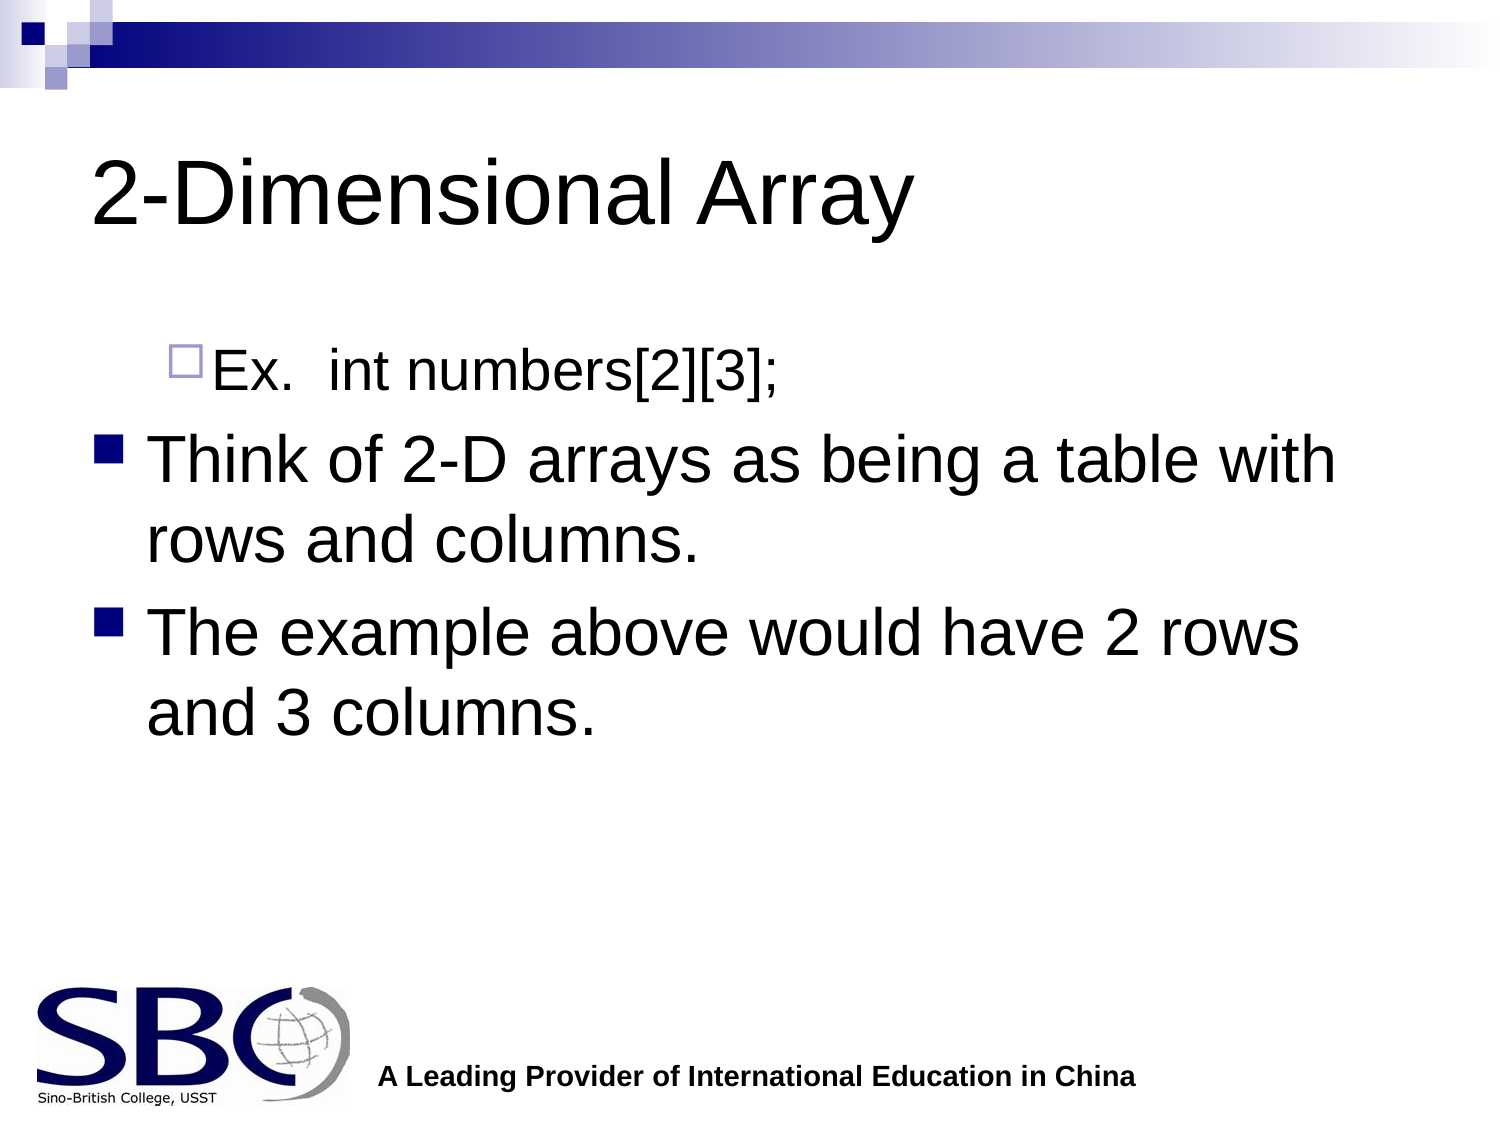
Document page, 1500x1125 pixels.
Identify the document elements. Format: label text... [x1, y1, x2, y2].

picture [37, 987, 350, 1106]
title 2-Dimensional Array [74, 74, 1426, 301]
list Ex. int numbers[2][3]; Think of 2-D arrays as being a table with rows and columns. The example above would have 2 rows and 3 columns. [74, 324, 1426, 963]
footer A Leading Provider of International Education in China [362, 1024, 1413, 1101]
